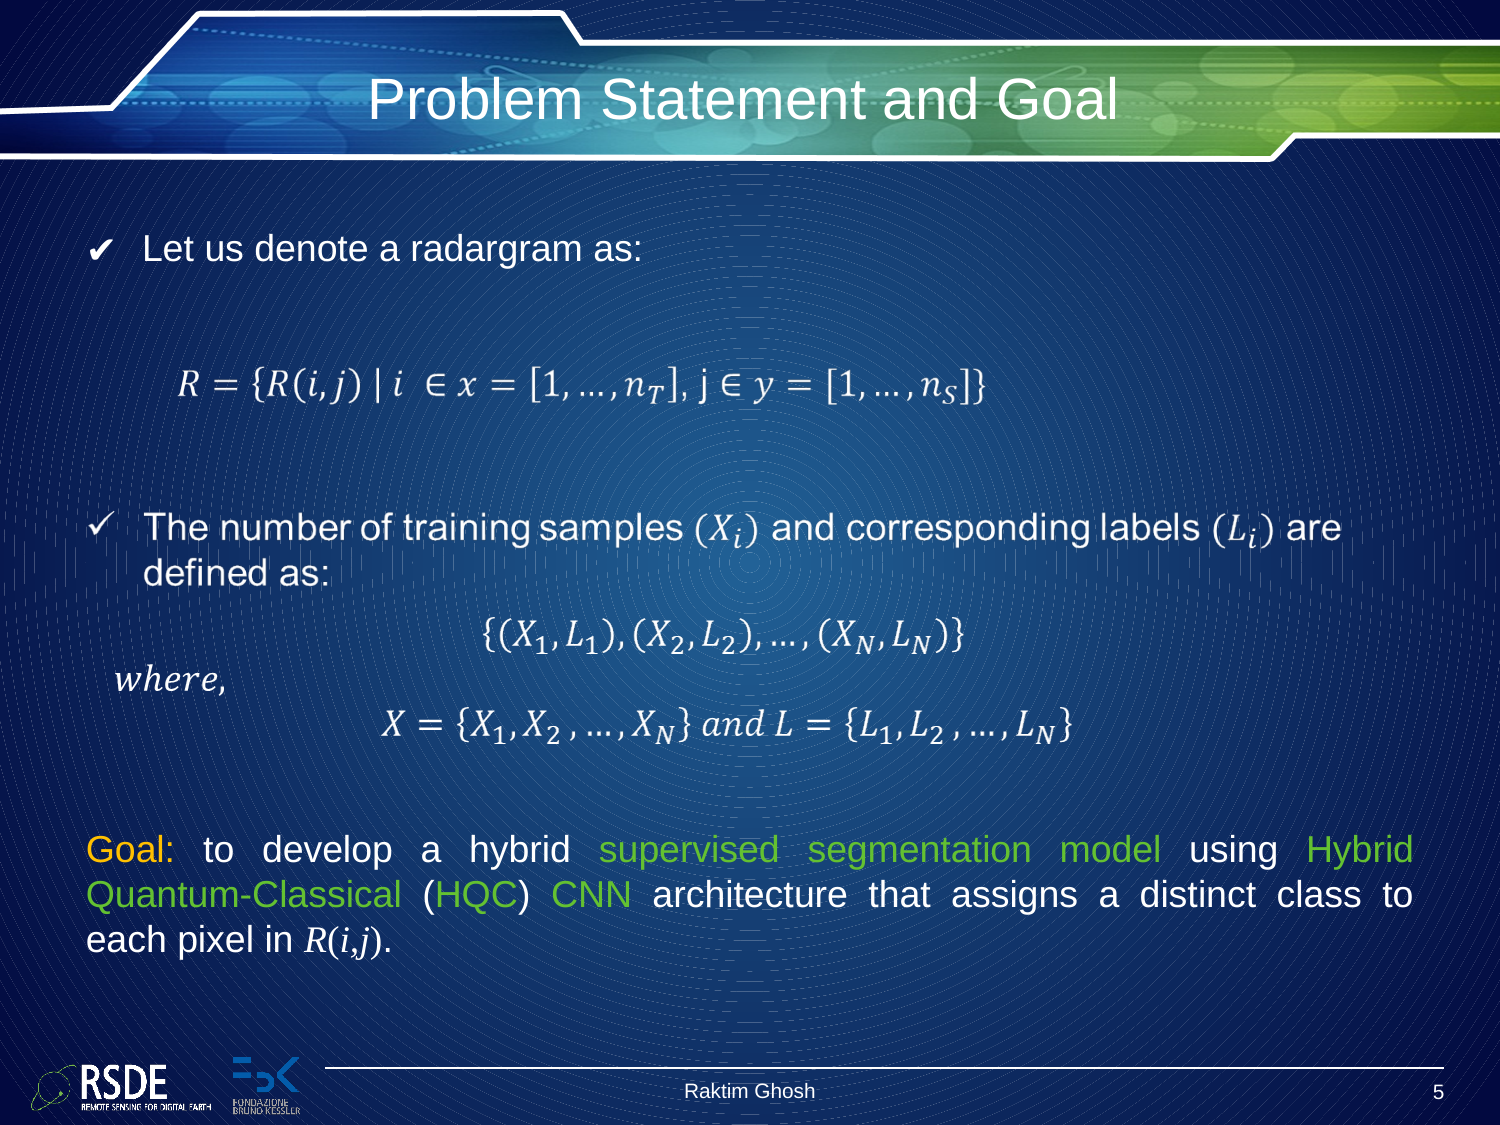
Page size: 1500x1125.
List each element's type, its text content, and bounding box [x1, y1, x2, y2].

title Problem Statement and Goal [137, 50, 1350, 143]
picture [24, 1058, 218, 1121]
text_box Goal: to develop a hybrid supervised segmentation model using Hybrid Quantum-Classical (HQC) CNN architecture that assigns a distinct class to each pixel in R(i,j). [70, 817, 1430, 968]
text_box [162, 352, 1300, 414]
footer Raktim Ghosh [512, 1060, 988, 1121]
slide_number 5 [1109, 1061, 1460, 1122]
text_box Let us denote a radargram as: [70, 216, 1430, 276]
text_box [99, 603, 1363, 754]
text_box [70, 496, 1430, 603]
picture [0, 10, 1500, 162]
picture [233, 1057, 300, 1115]
